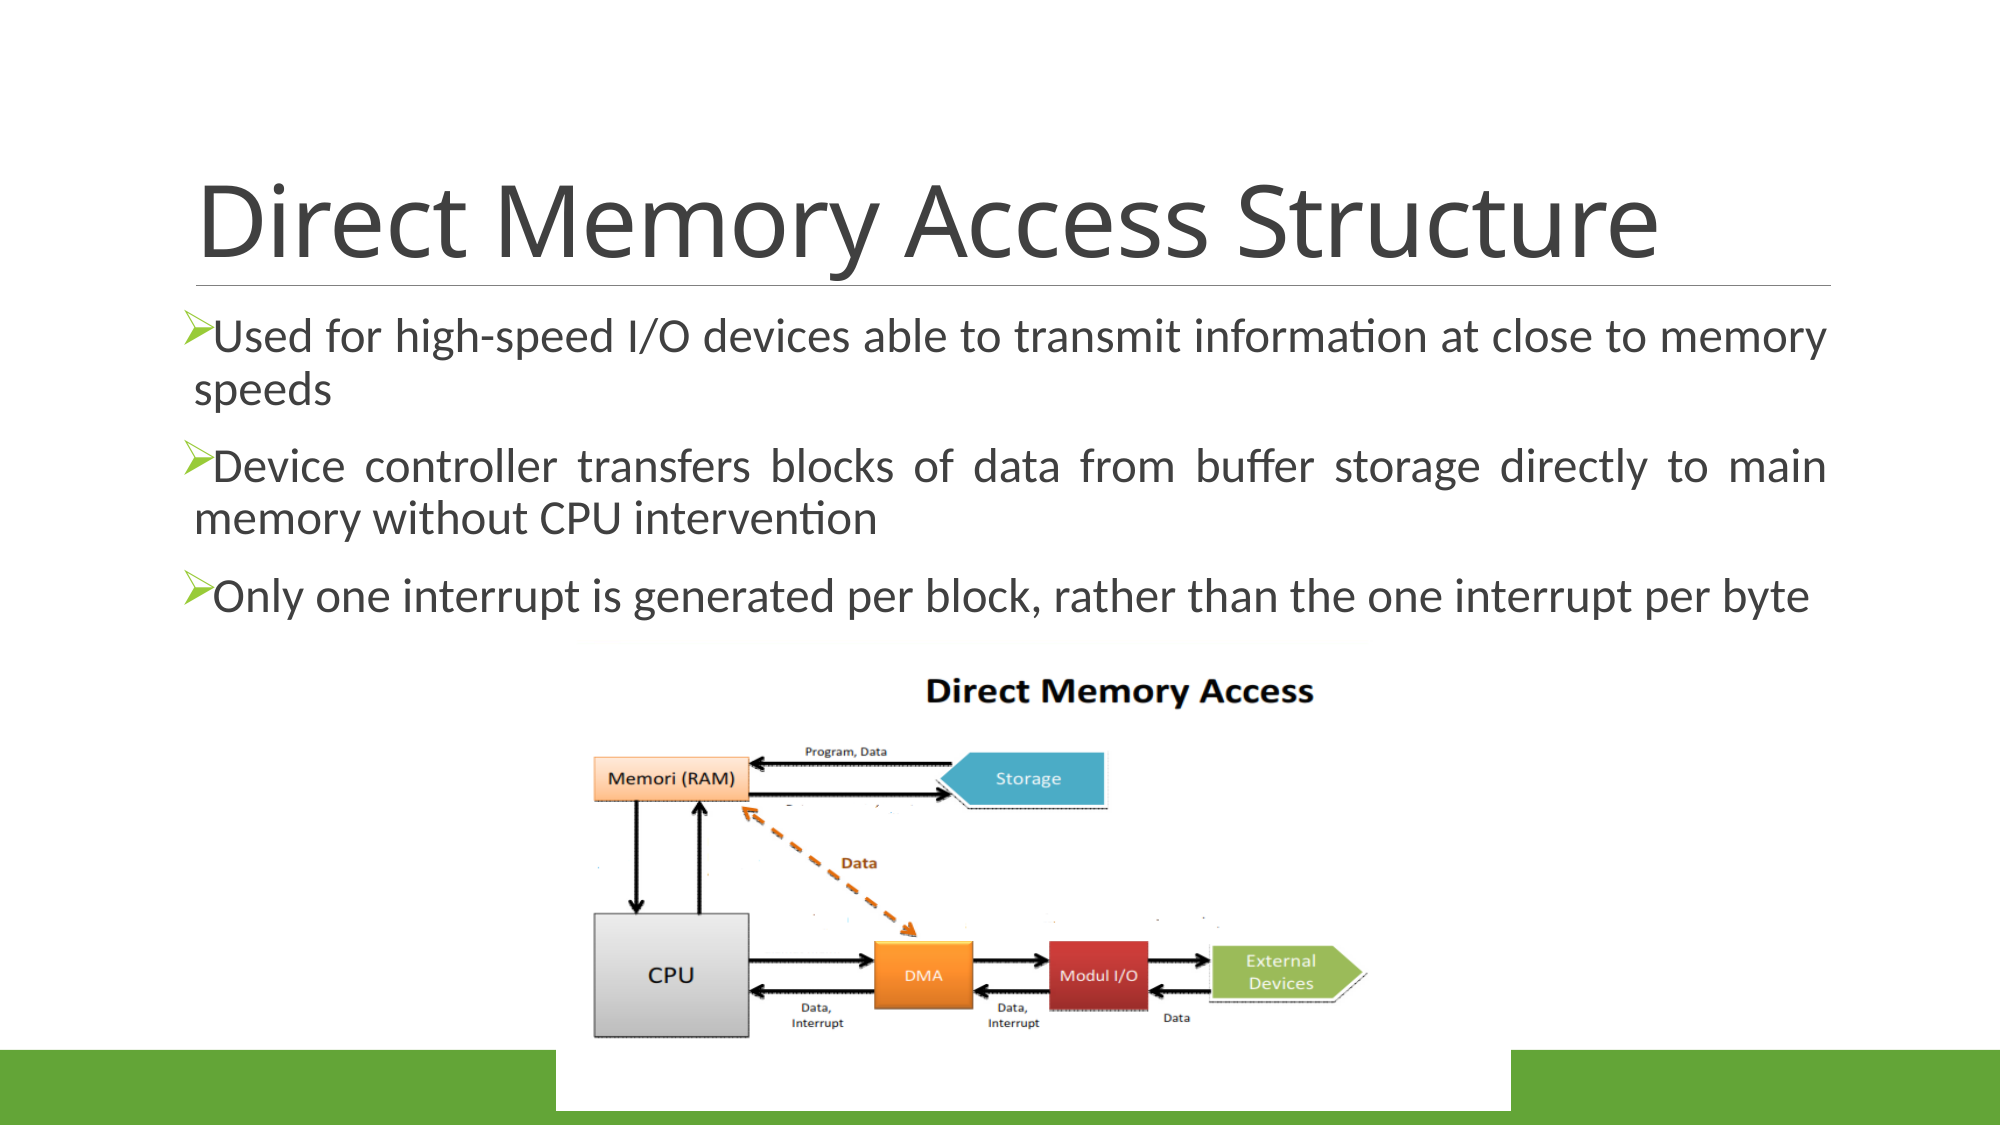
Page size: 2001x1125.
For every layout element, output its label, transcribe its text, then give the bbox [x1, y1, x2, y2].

picture [556, 640, 1511, 1112]
list Used for high-speed I/O devices able to transmit information at close to memory speeds Device controller transfers blocks of data from buffer storage directly to main memory without CPU intervention Only one interrupt is generated per block, rather than the one interrupt per byte [180, 302, 1830, 669]
title Direct Memory Access Structure [180, 47, 1830, 285]
